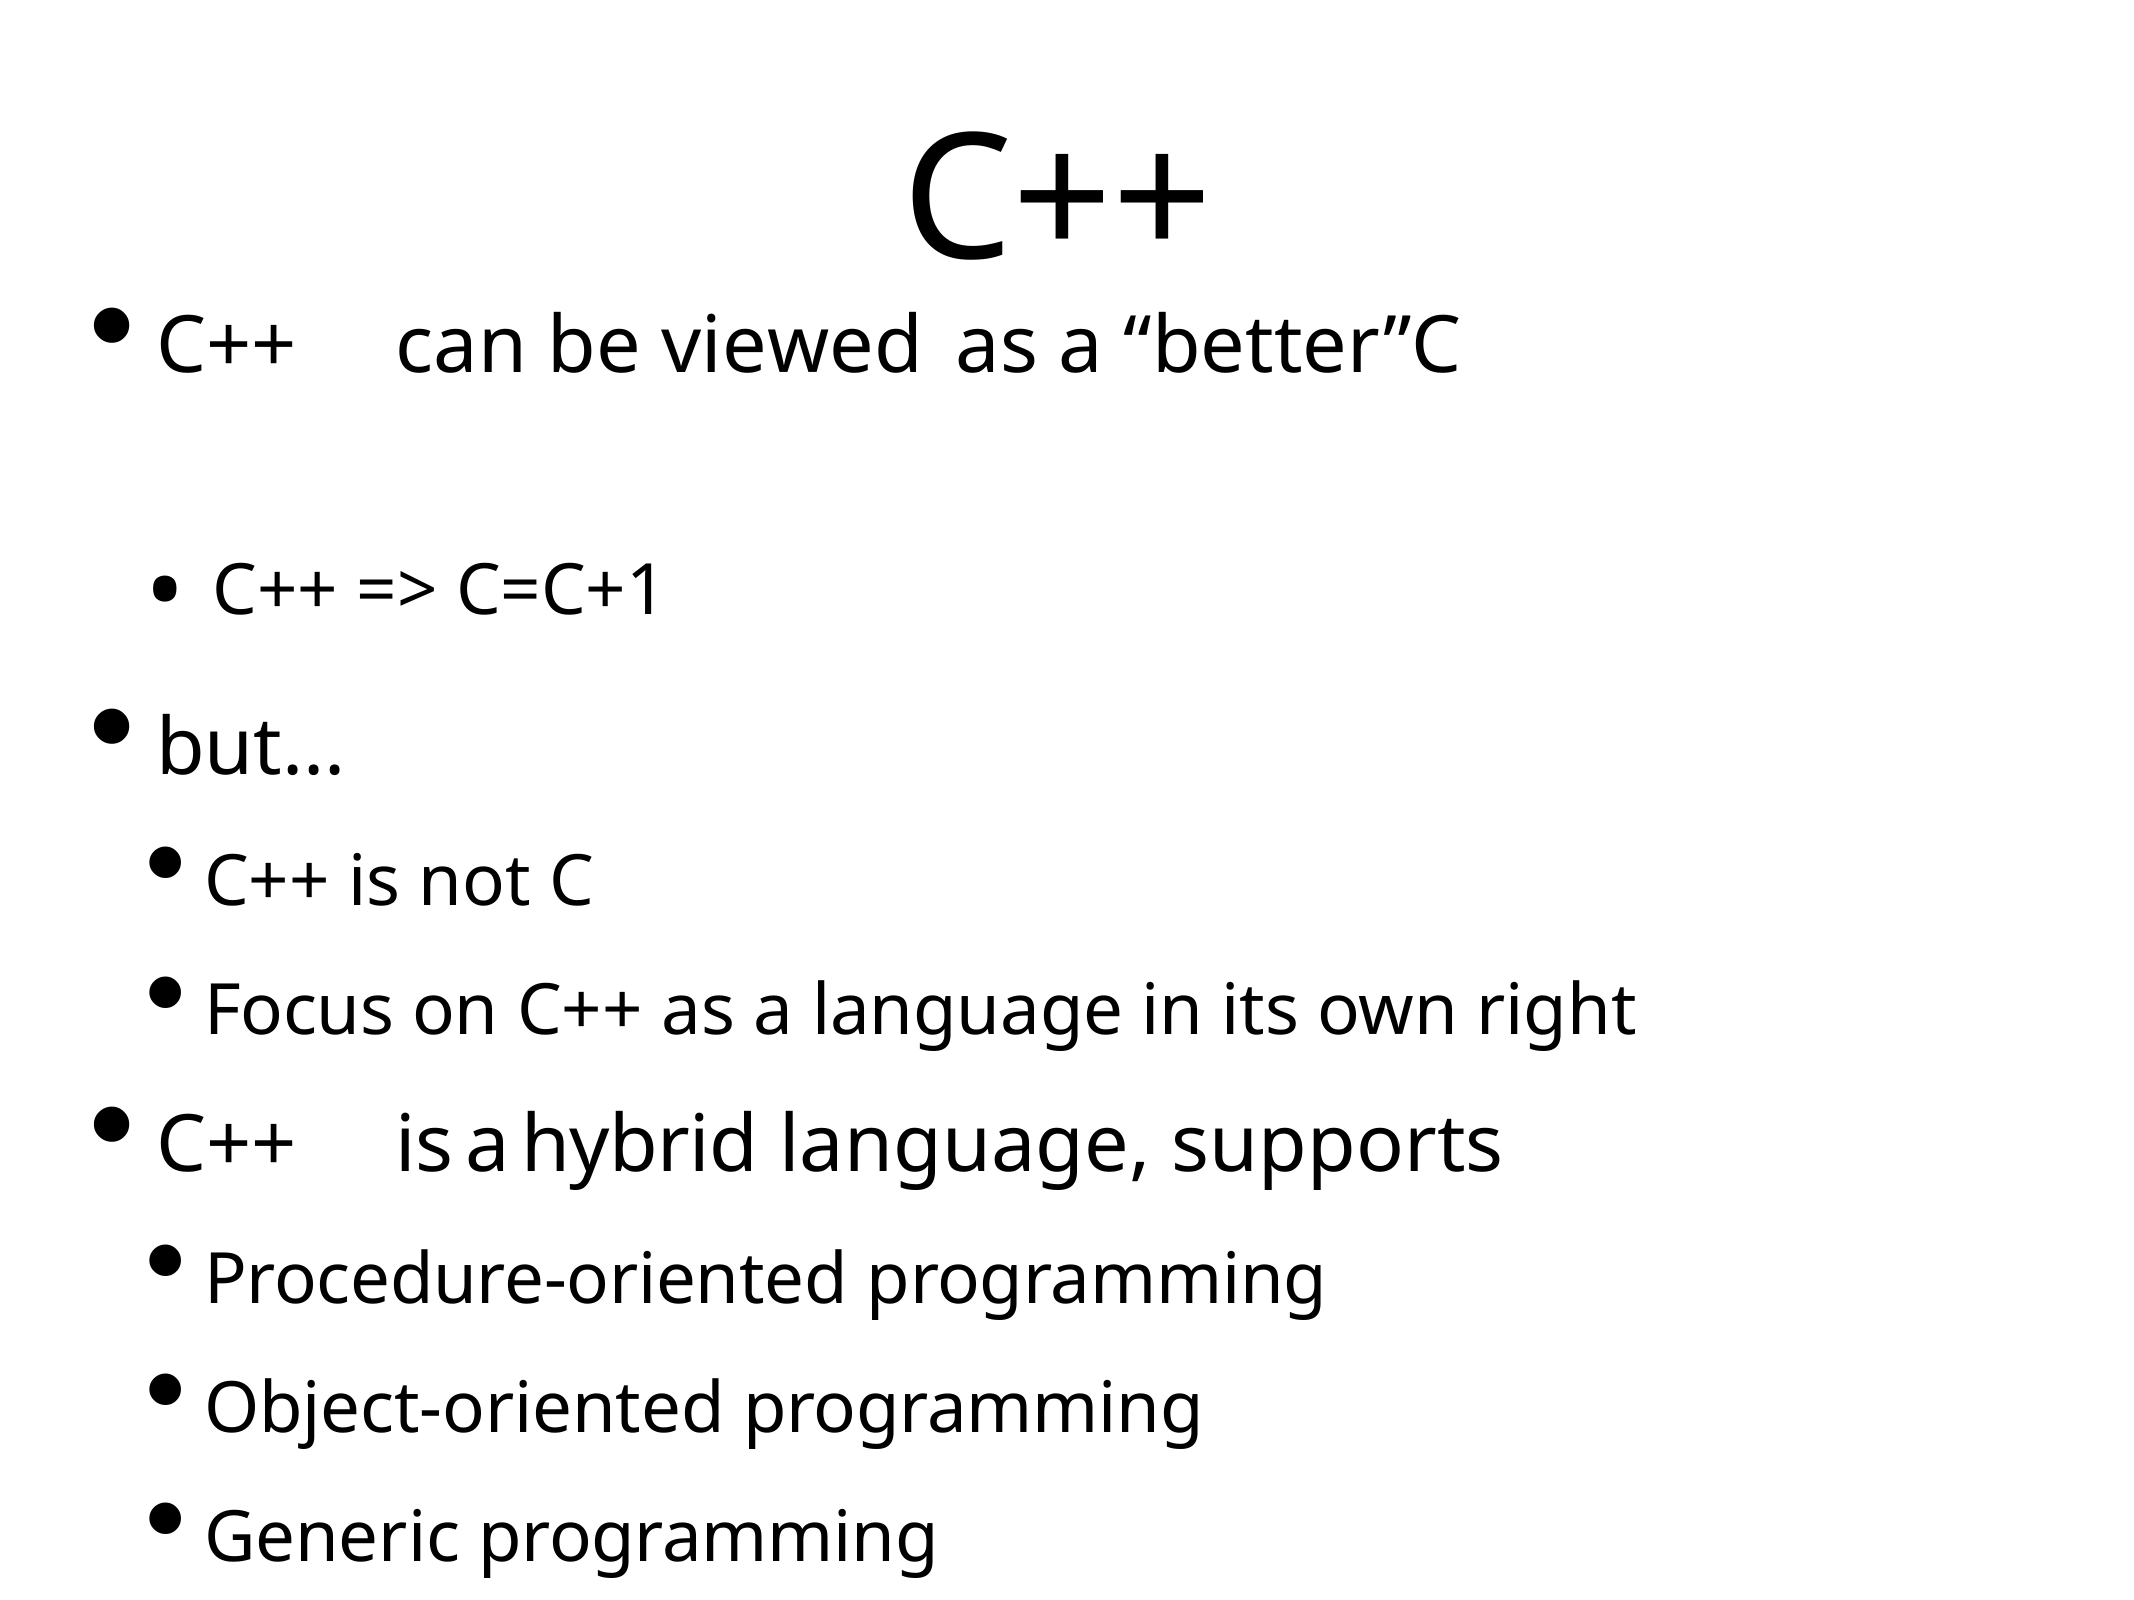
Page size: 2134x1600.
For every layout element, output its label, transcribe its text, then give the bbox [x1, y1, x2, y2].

text_box C++ [900, 83, 1417, 293]
text_box • C++ => C=C+1 but... C++ is not C Focus on C++ as a language in its own right C++ is a hybrid language, supports Procedure-oriented programming Object-oriented programming Generic programming [87, 433, 1905, 1576]
title C++ can be viewed as a “better”C [87, 293, 1617, 433]
